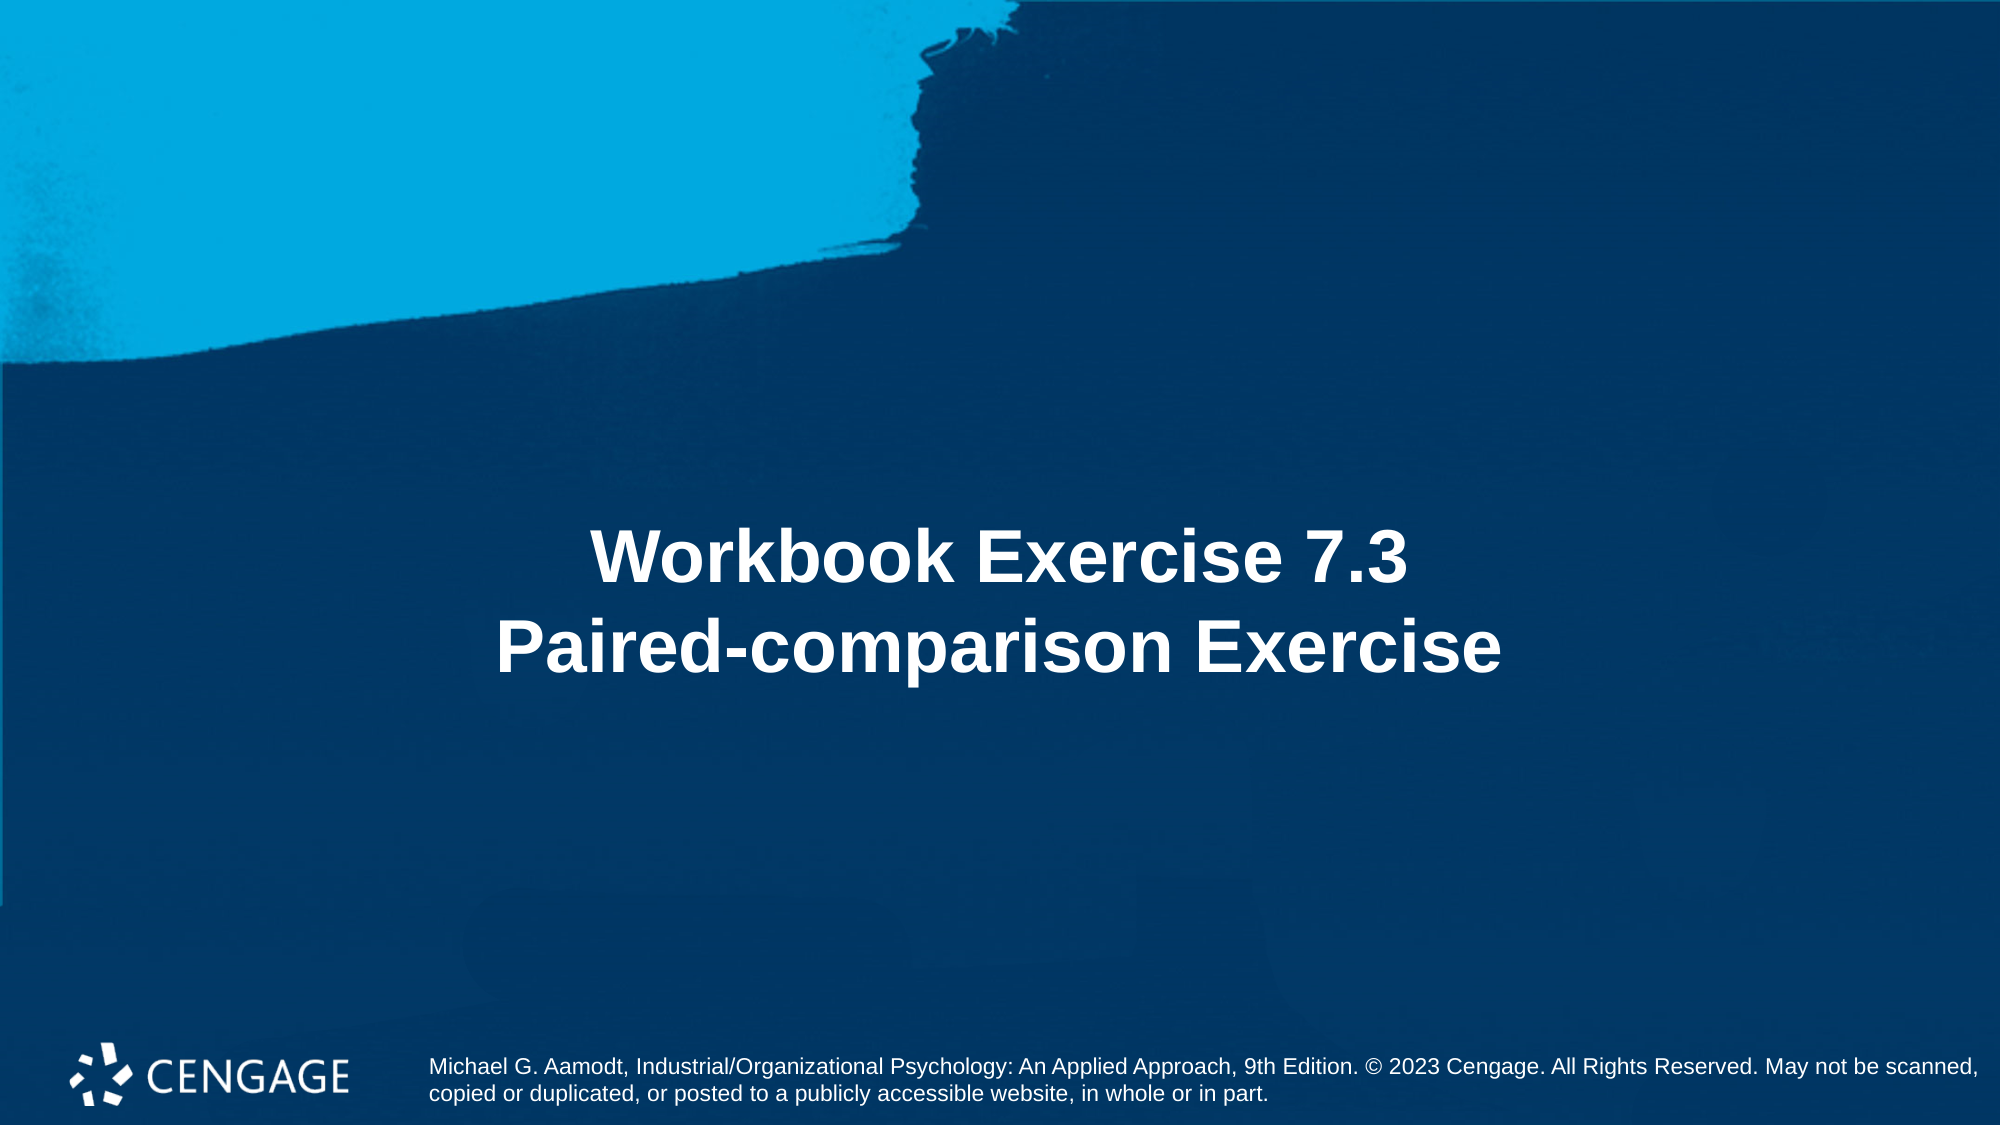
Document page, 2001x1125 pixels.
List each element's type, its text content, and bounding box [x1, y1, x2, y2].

picture [0, 2, 2000, 1125]
title Workbook Exercise 7.3 Paired-comparison Exercise [137, 507, 1863, 675]
picture [925, 43, 946, 52]
